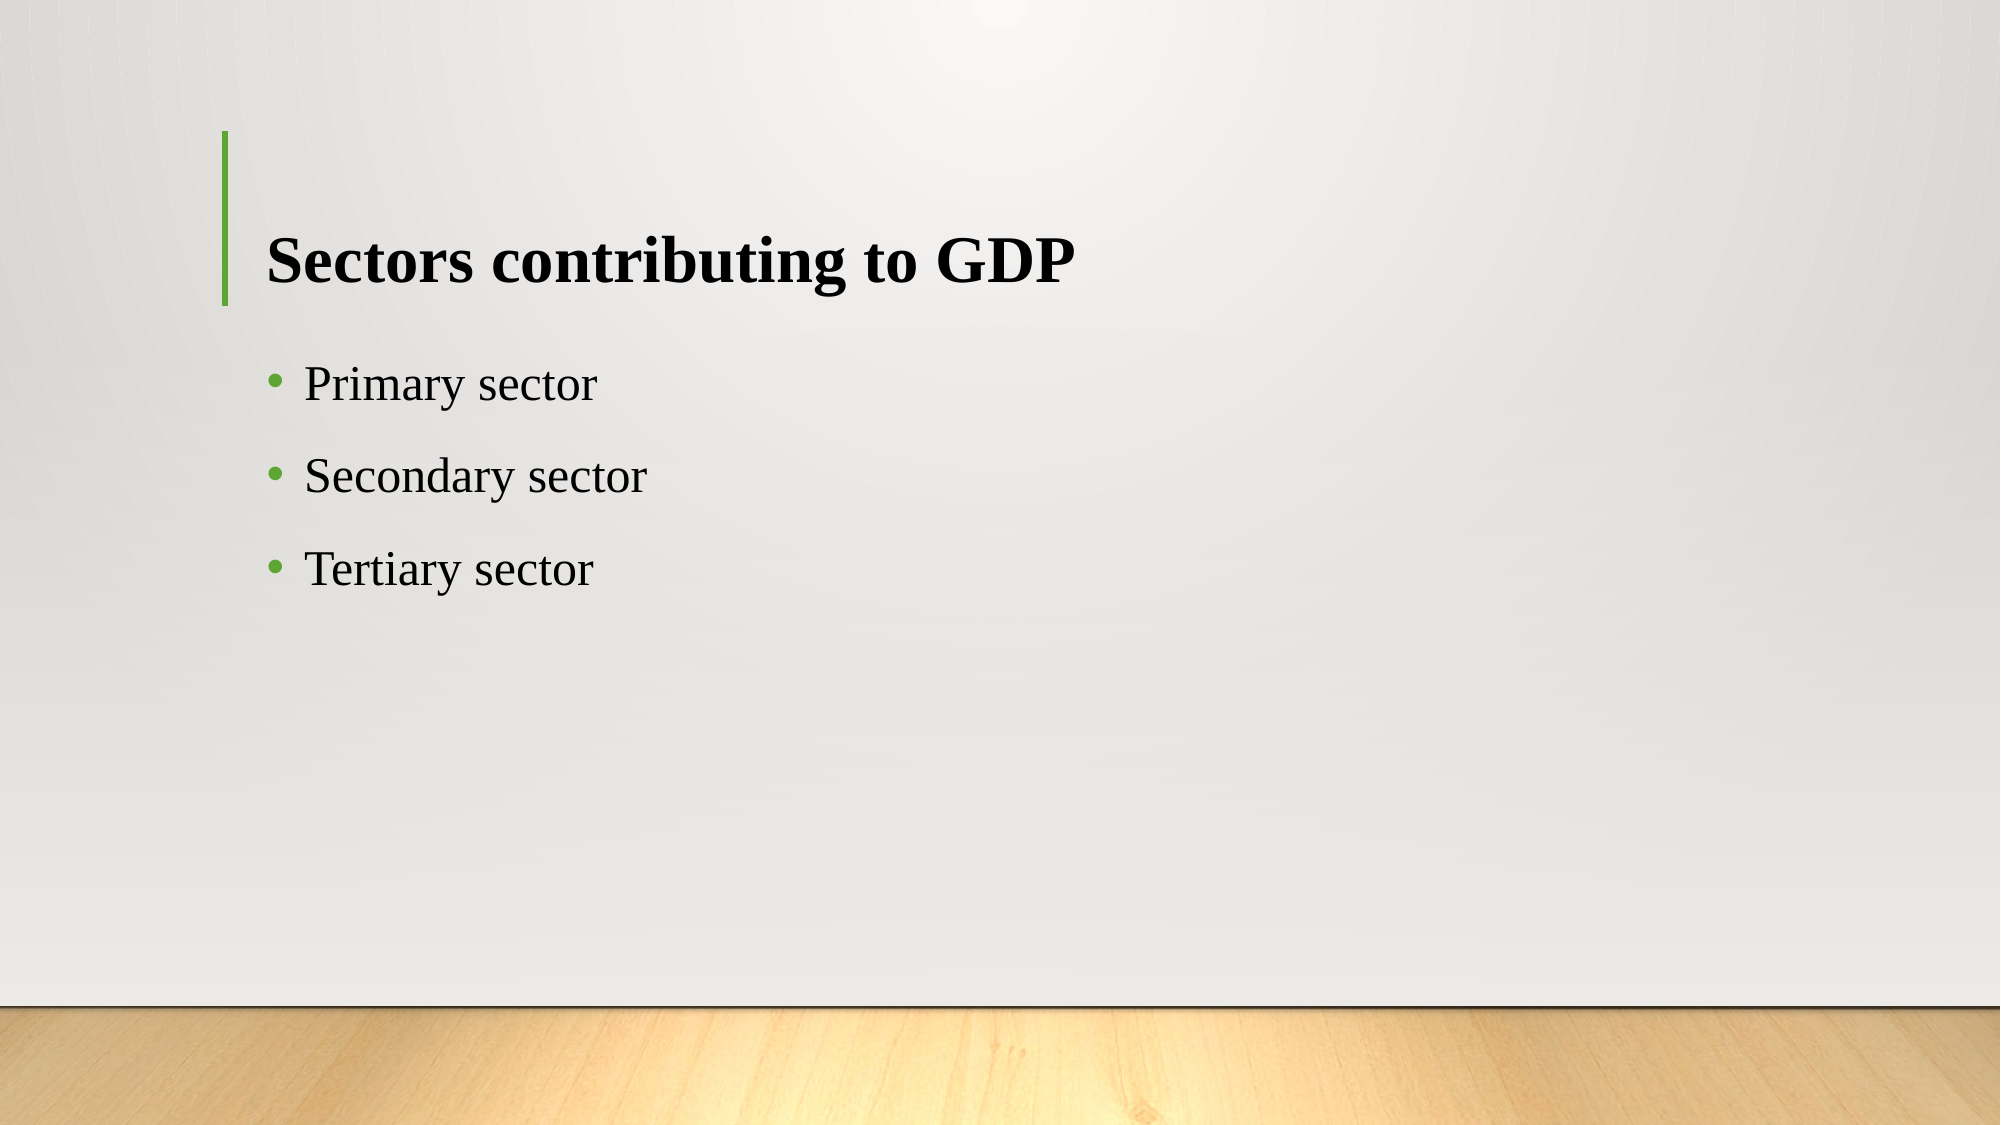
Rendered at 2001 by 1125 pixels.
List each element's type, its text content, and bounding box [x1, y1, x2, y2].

list Primary sector Secondary sector Tertiary sector [251, 330, 1814, 897]
title Sectors contributing to GDP [251, 131, 1814, 305]
picture [0, 1006, 2000, 1125]
